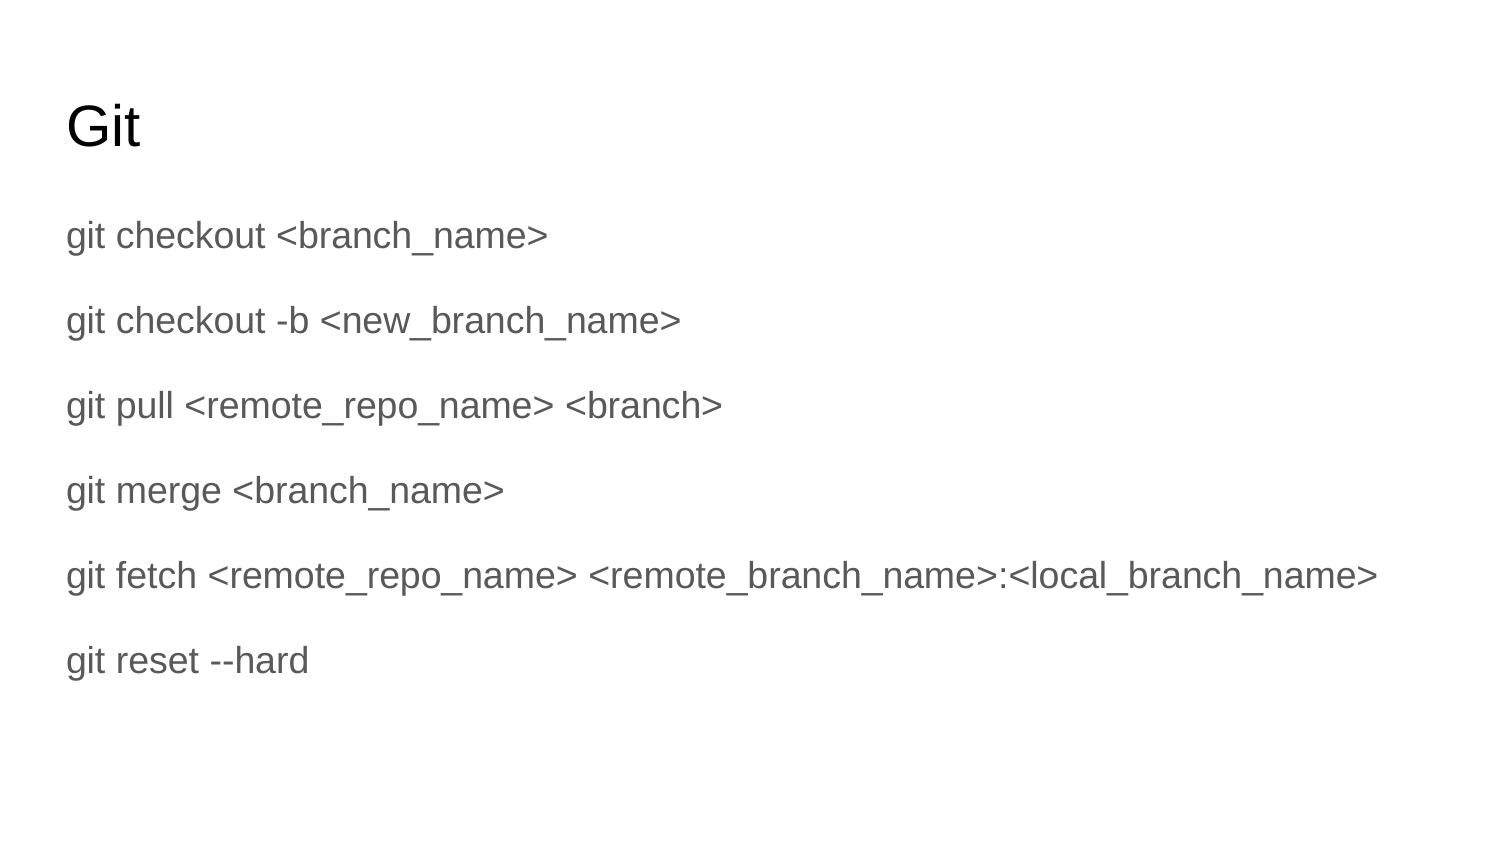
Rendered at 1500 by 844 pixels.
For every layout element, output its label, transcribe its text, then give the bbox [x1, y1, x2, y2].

title Git [51, 72, 1449, 167]
list git checkout <branch_name> git checkout -b <new_branch_name> git pull <remote_repo_name> <branch> git merge <branch_name> git fetch <remote_repo_name> <remote_branch_name>:<local_branch_name> git reset --hard [51, 189, 1449, 750]
